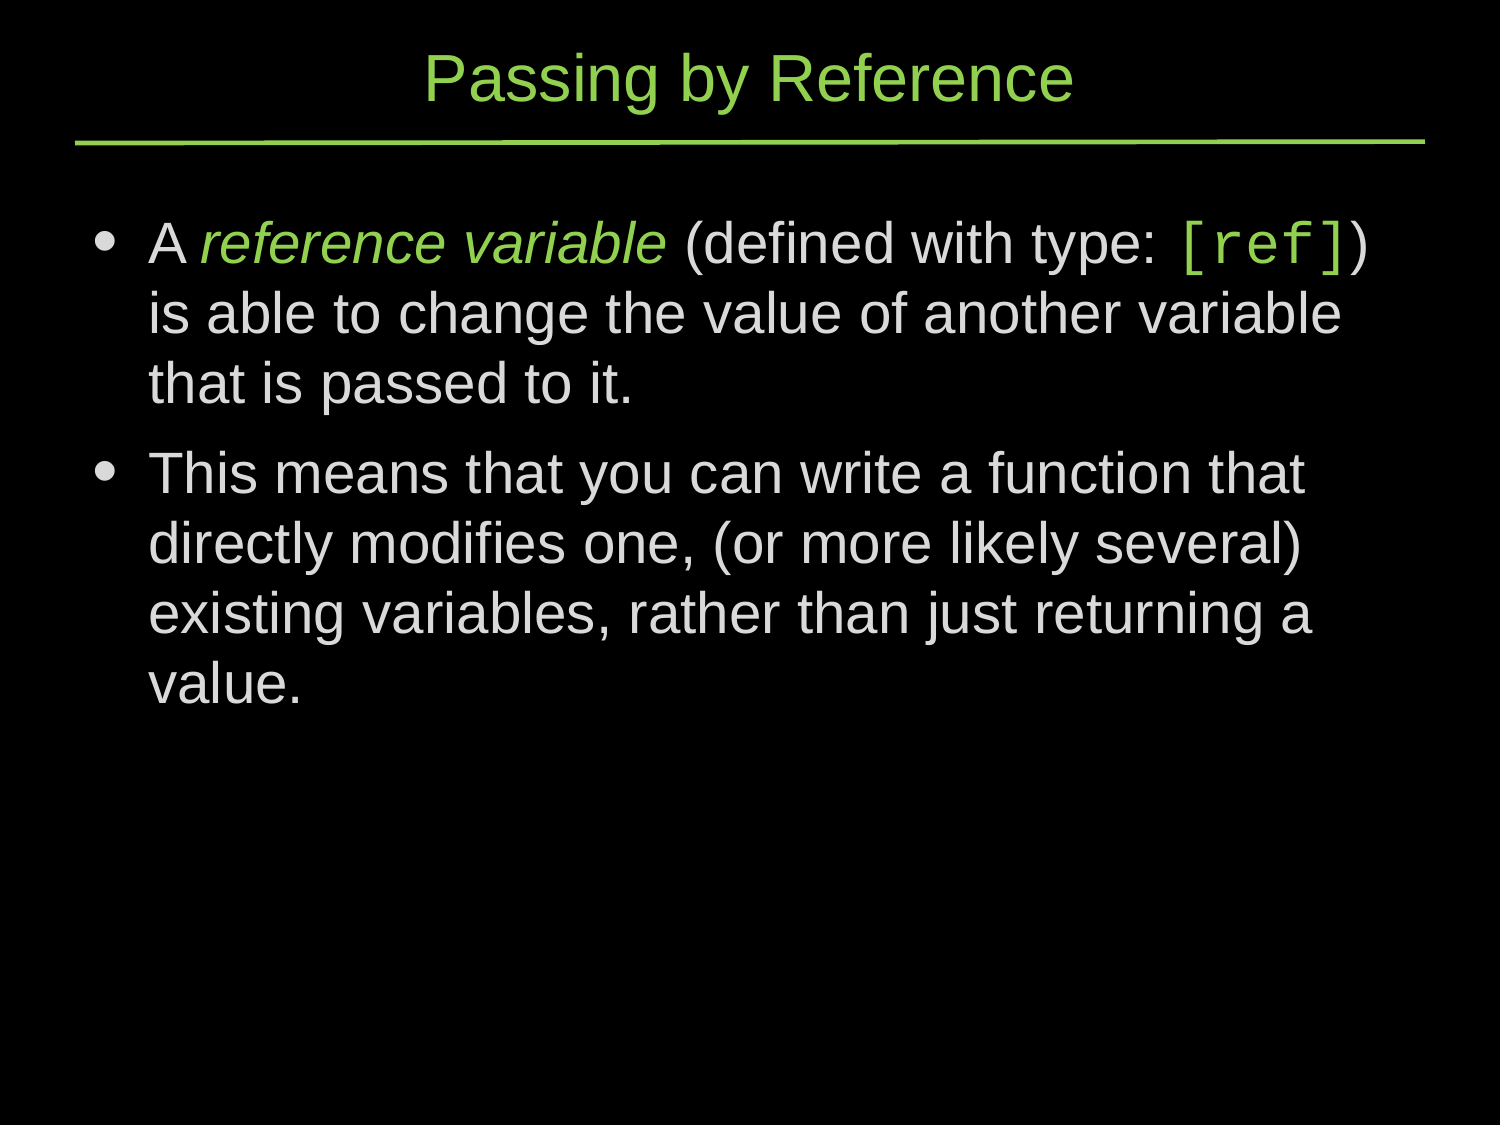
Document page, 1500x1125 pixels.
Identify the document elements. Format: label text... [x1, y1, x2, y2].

list A reference variable (defined with type: [ref]) is able to change the value of another variable that is passed to it. This means that you can write a function that directly modifies one, (or more likely several) existing variables, rather than just returning a value. [77, 198, 1423, 942]
title Passing by Reference [77, 39, 1423, 123]
